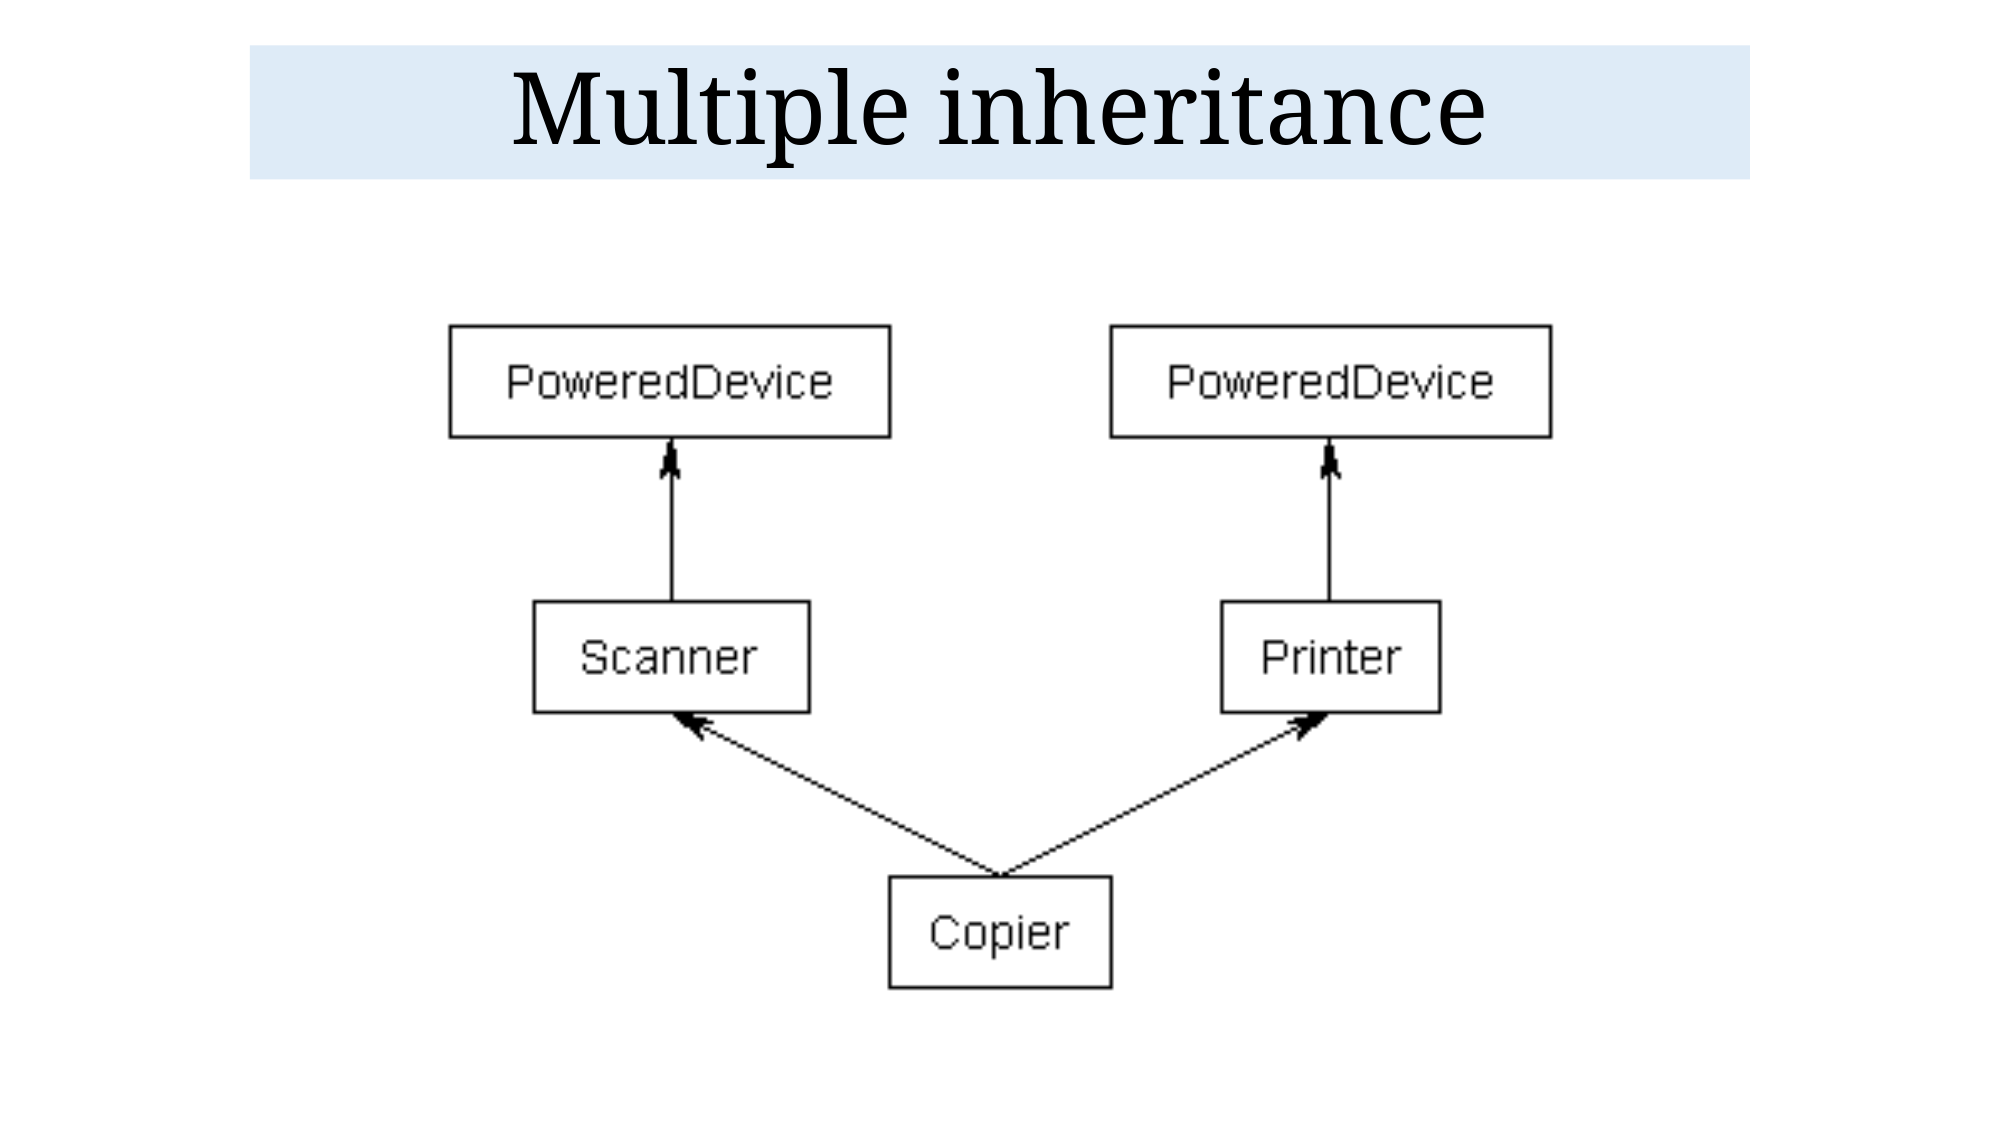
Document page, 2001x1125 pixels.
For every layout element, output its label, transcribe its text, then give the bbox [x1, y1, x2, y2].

text_box Multiple inheritance [249, 45, 1750, 180]
picture [423, 299, 1577, 1014]
